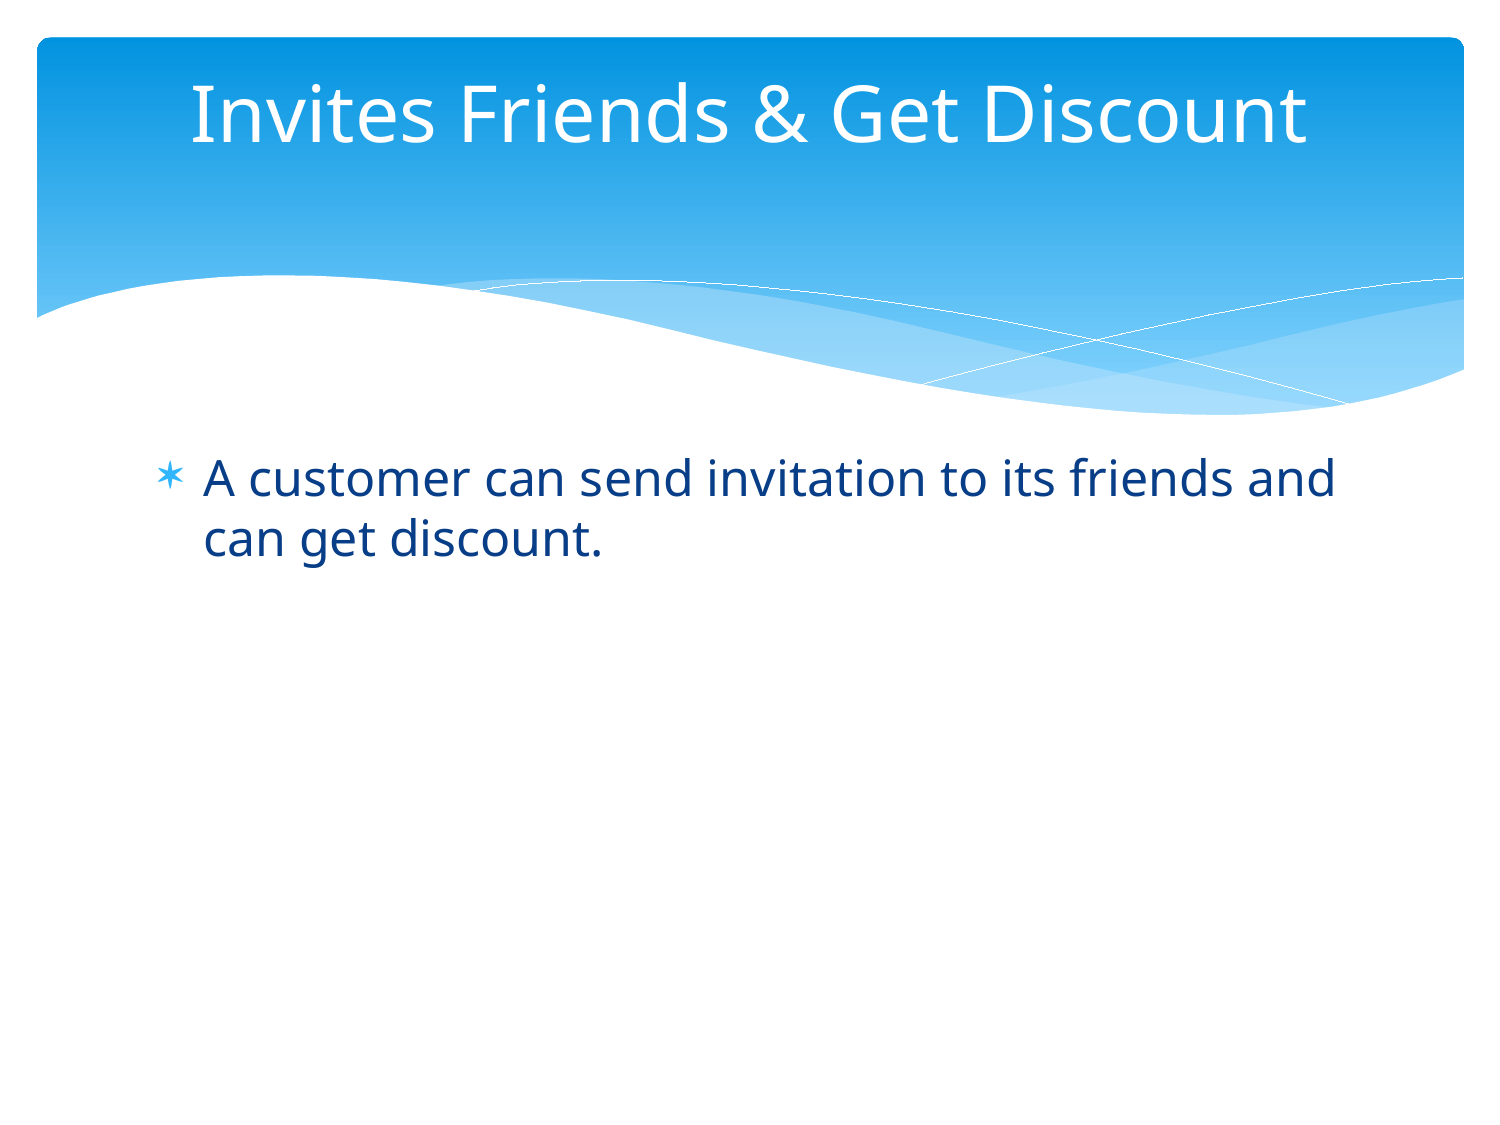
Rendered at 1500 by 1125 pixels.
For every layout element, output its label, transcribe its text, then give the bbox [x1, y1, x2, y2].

list A customer can send invitation to its friends and can get discount. [143, 438, 1359, 1005]
title Invites Friends & Get Discount [75, 55, 1425, 261]
